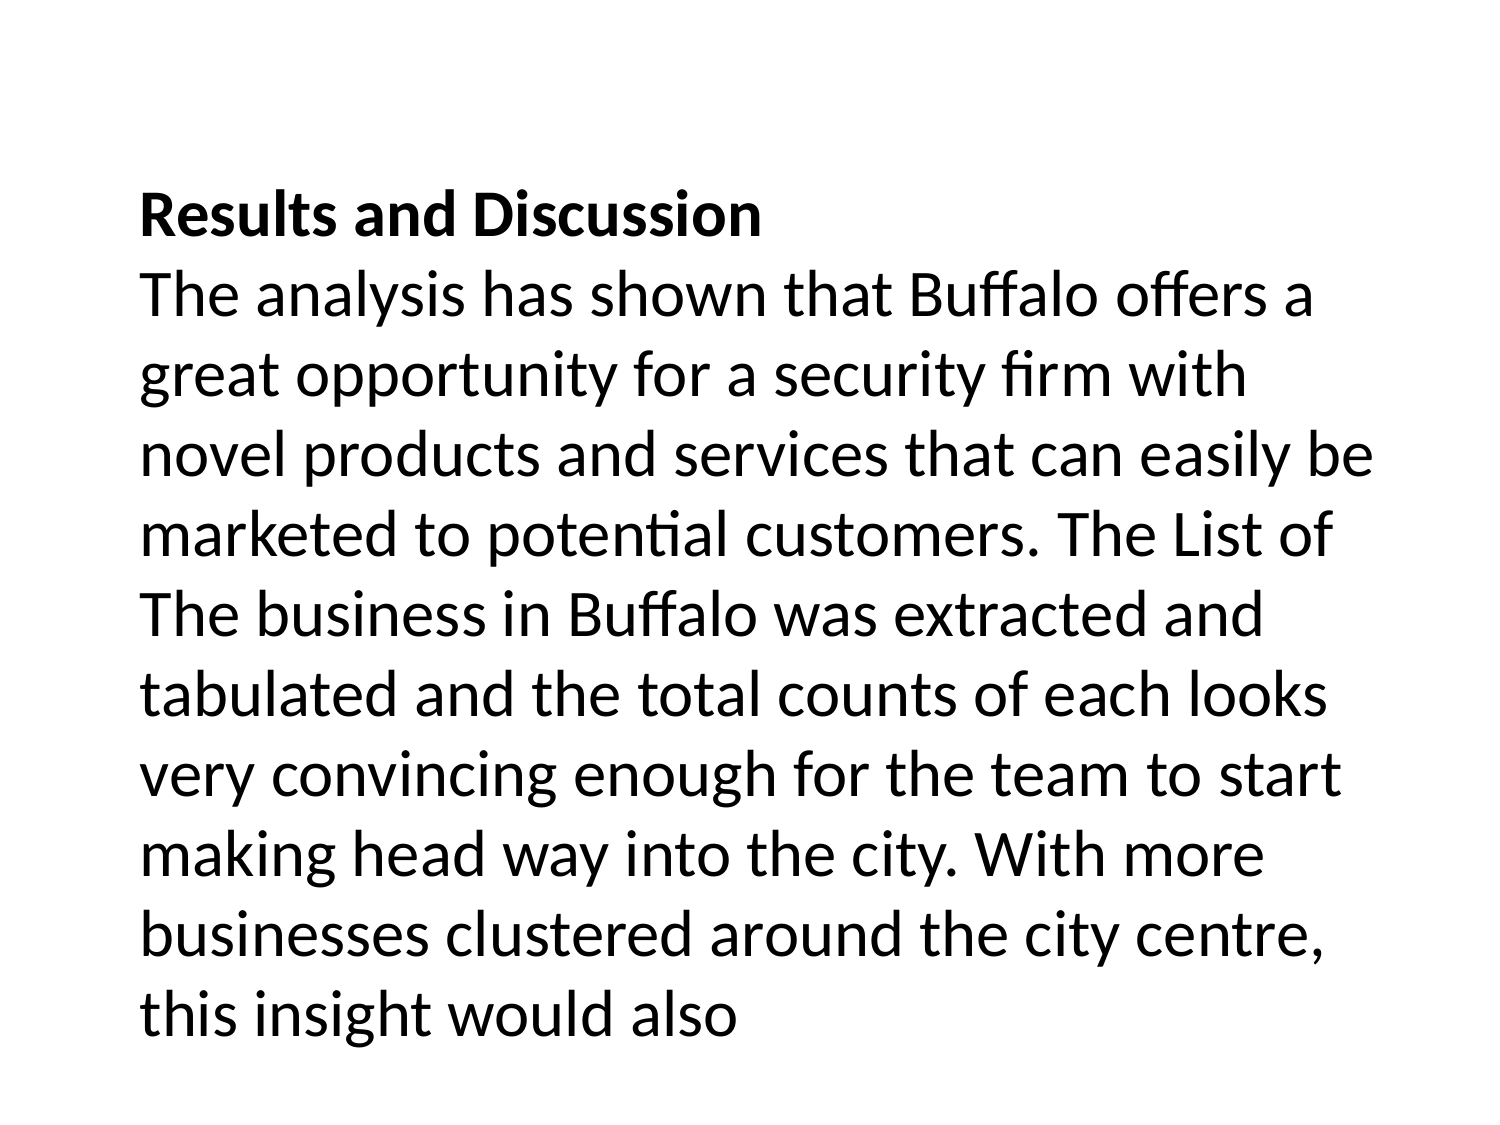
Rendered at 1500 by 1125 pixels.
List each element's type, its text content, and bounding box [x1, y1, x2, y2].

text_box Results and Discussion The analysis has shown that Buffalo offers a great opportunity for a security firm with novel products and services that can easily be marketed to potential customers. The List of The business in Buffalo was extracted and tabulated and the total counts of each looks very convincing enough for the team to start making head way into the city. With more businesses clustered around the city centre, this insight would also [125, 162, 1425, 1057]
